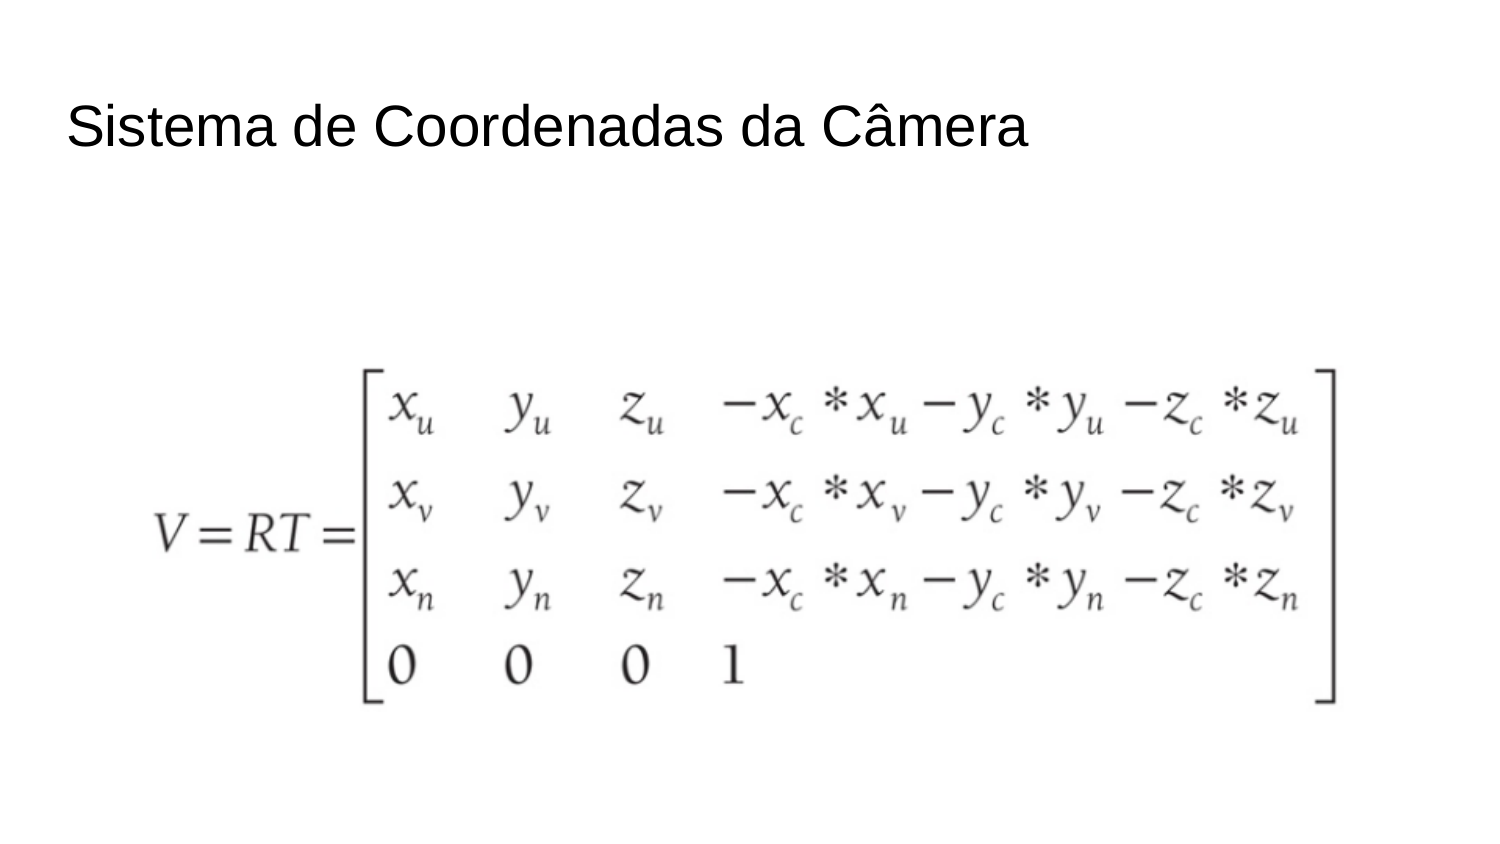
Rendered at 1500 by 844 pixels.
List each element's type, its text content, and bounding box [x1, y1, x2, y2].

title Sistema de Coordenadas da Câmera [51, 72, 1449, 167]
picture [152, 352, 1348, 712]
